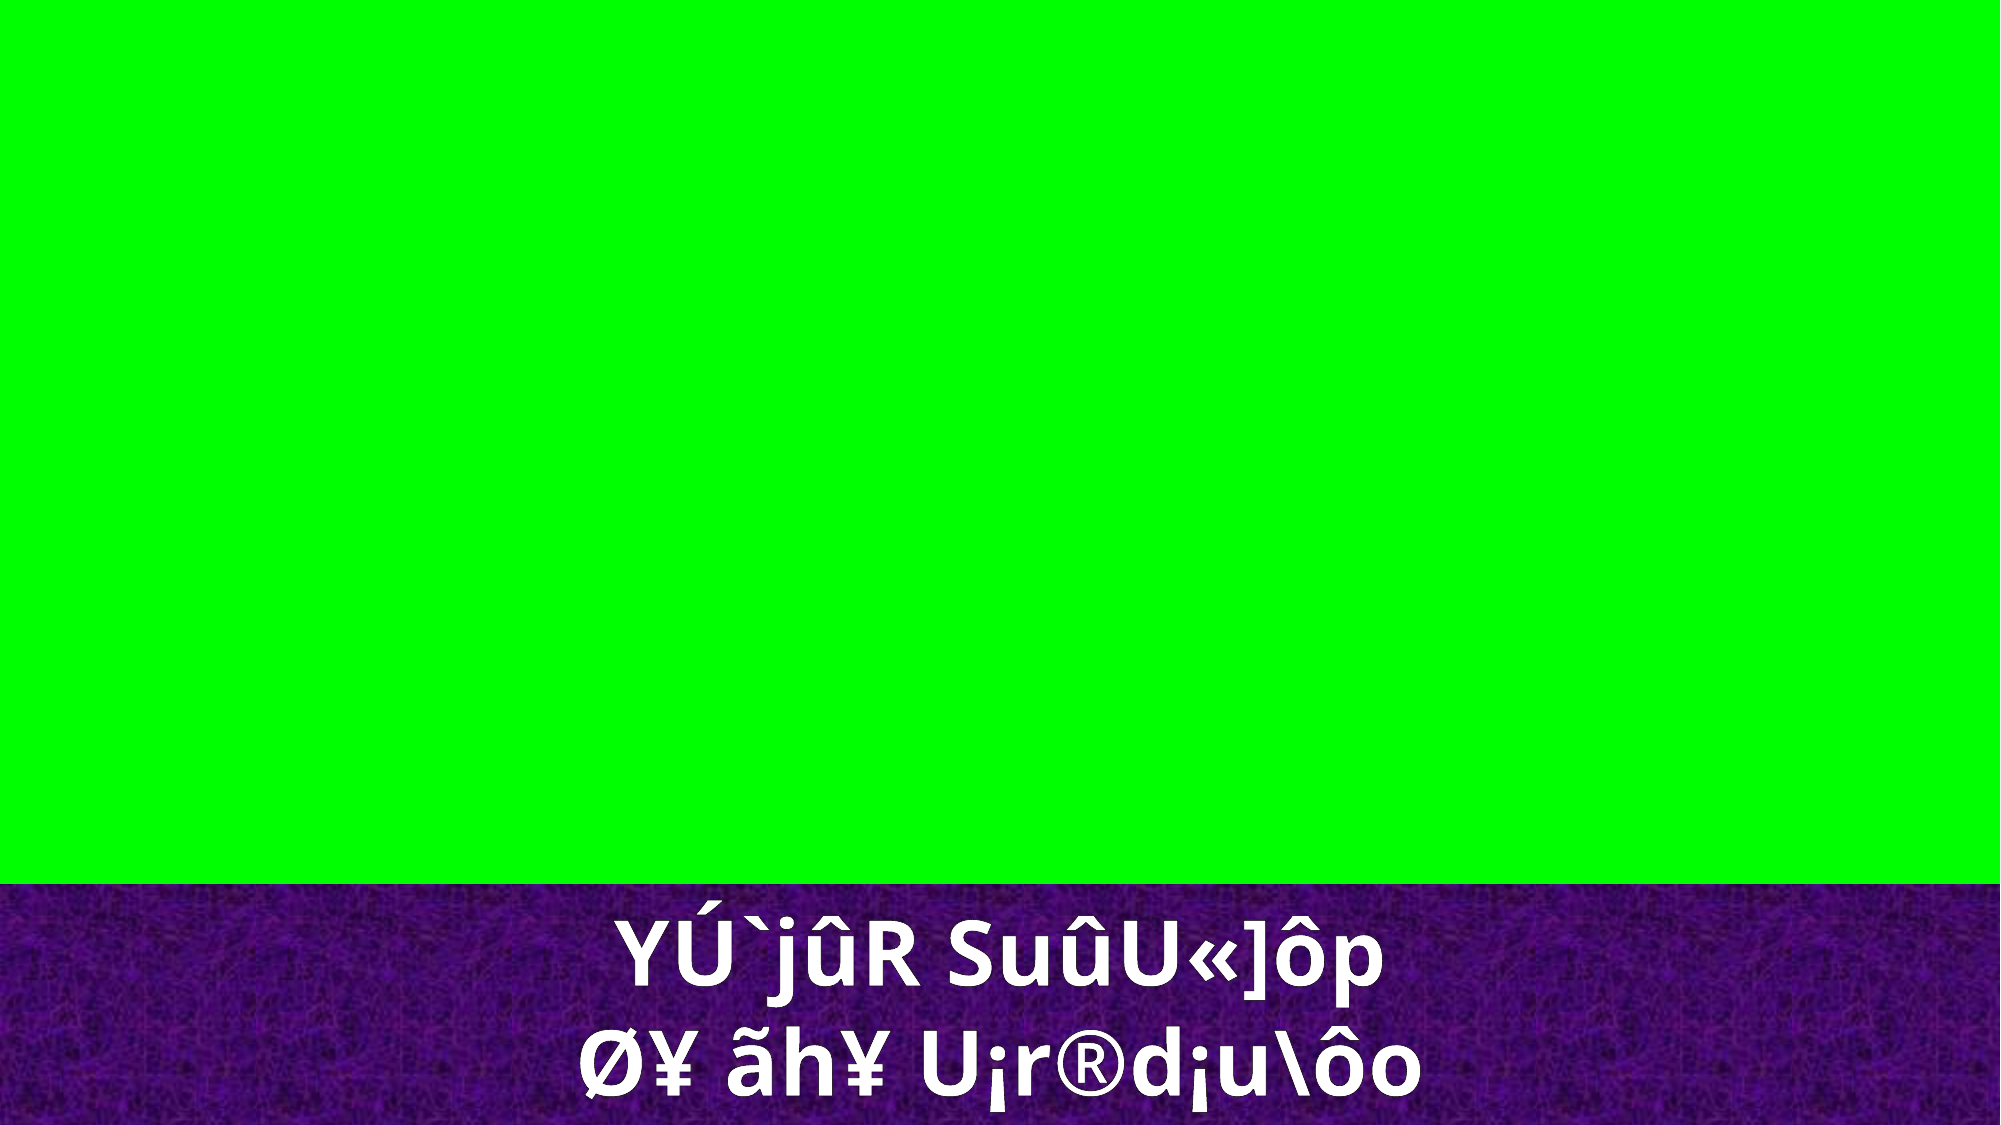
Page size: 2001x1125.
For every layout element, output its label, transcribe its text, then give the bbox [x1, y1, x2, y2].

text_box YÚ`jûR SuûU«]ôp Ø¥ ãh¥ U¡r®d¡u\ôo [0, 886, 2000, 1122]
